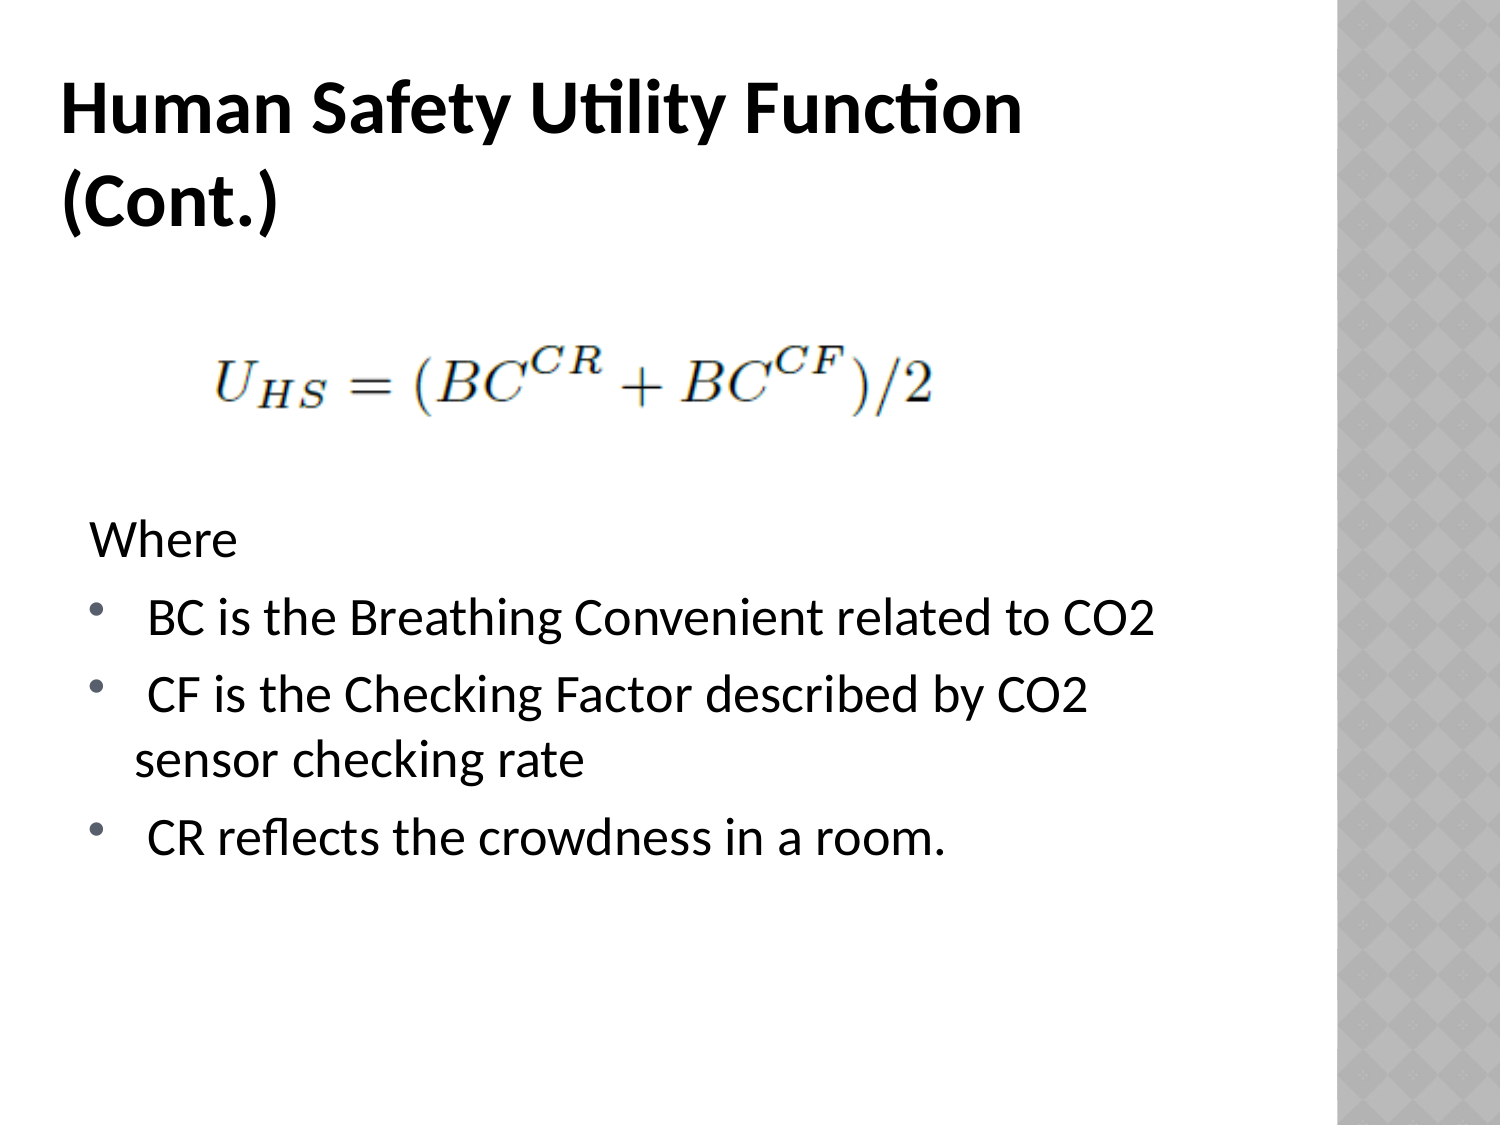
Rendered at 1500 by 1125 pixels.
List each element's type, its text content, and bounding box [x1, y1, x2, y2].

list Where BC is the Breathing Convenient related to CO2 CF is the Checking Factor described by CO2 sensor checking rate CR reflects the crowdness in a room. [75, 264, 1263, 1059]
picture [182, 314, 984, 445]
title Human Safety Utility Function (Cont.) [53, 54, 1241, 243]
